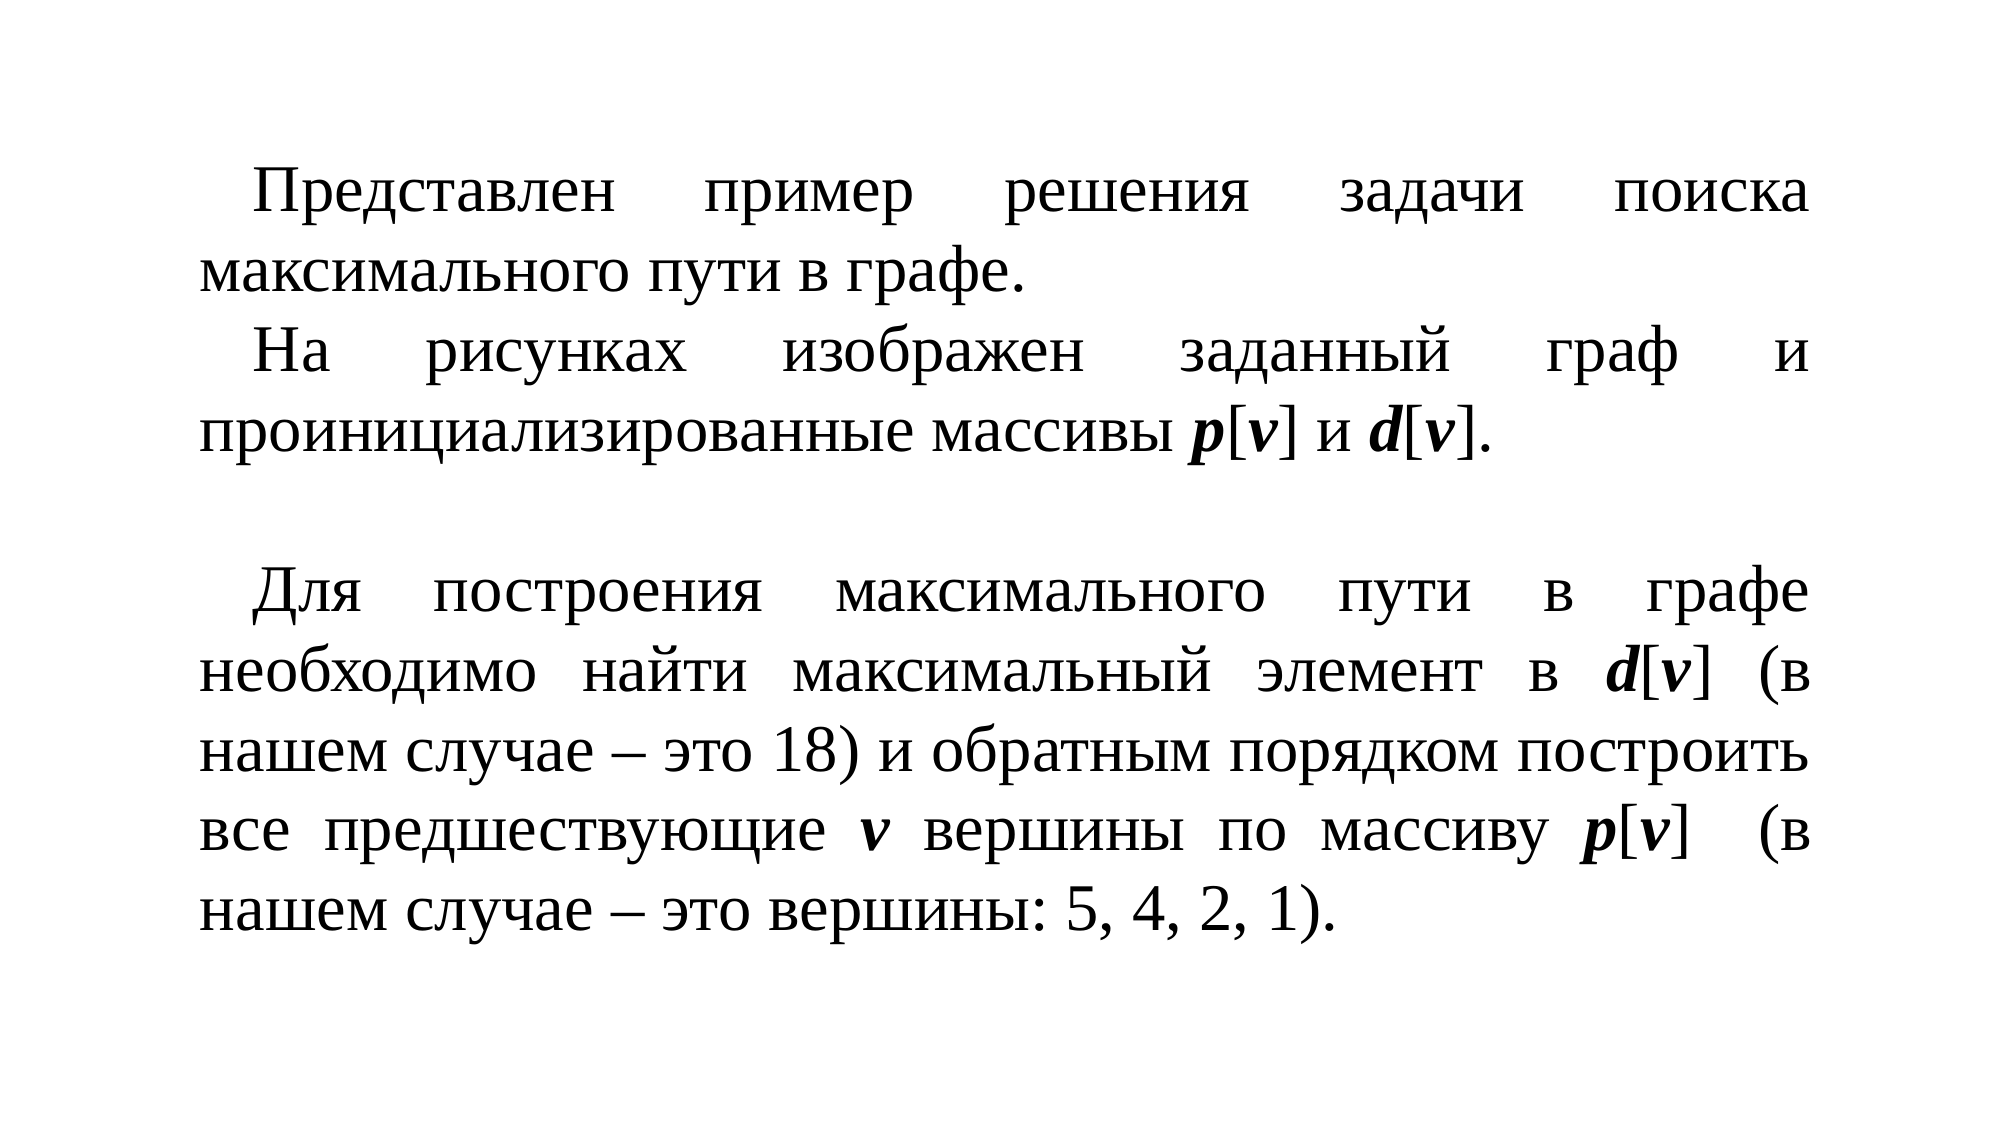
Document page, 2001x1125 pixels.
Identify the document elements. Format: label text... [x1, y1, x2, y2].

text_box Представлен пример решения задачи поиска максимального пути в графе. На рисунках изображен заданный граф и проинициализированные массивы p[v] и d[v]. Для построения максимального пути в графе необходимо найти максимальный элемент в d[v] (в нашем случае – это 18) и обратным порядком построить все предшествующие v вершины по массиву p[v] (в нашем случае – это вершины: 5, 4, 2, 1). [184, 137, 1827, 952]
